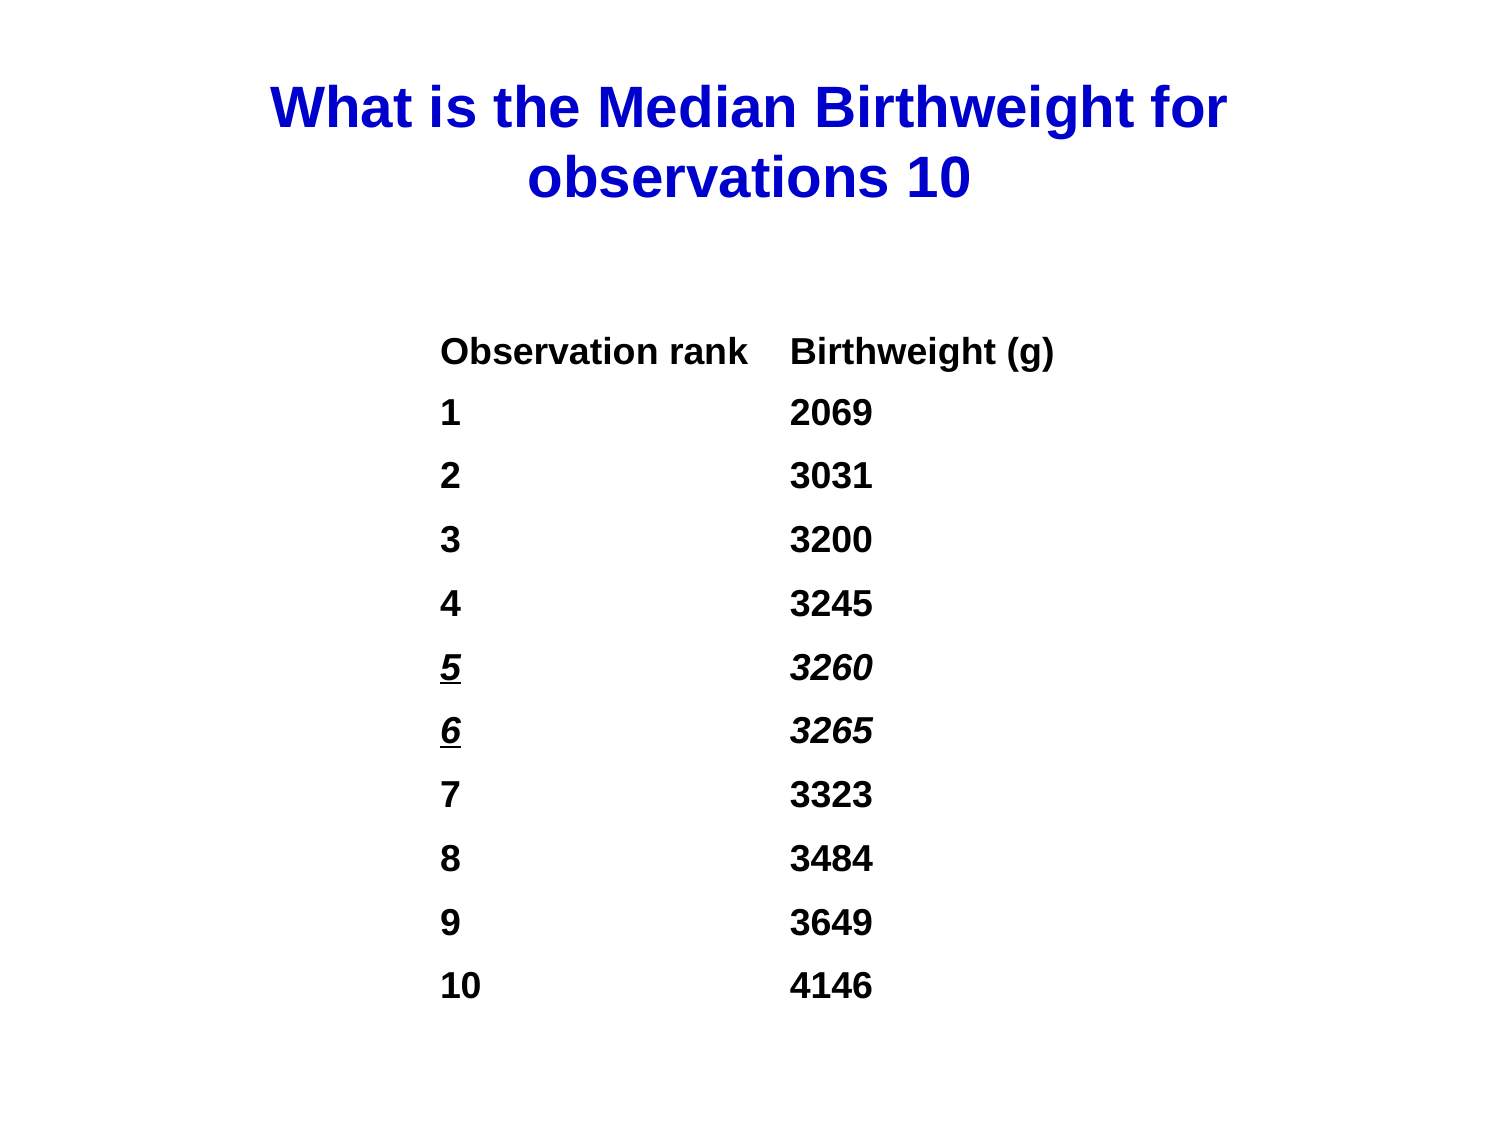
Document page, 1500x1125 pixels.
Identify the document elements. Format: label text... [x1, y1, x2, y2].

title What is the Median Birthweight for observations 10 [75, 45, 1425, 233]
table_cell 9 [425, 887, 775, 951]
table_cell 8 [425, 823, 775, 887]
table_cell 4146 [775, 951, 1087, 1015]
table_cell 3 [425, 504, 775, 568]
table_cell 5 [425, 632, 775, 696]
table_cell 3245 [775, 568, 1087, 632]
table_cell 2069 [775, 380, 1087, 440]
table_cell 2 [425, 440, 775, 504]
table_header Observation rank [425, 275, 775, 380]
table_cell 3484 [775, 823, 1087, 887]
table_cell 4 [425, 568, 775, 632]
table_cell 3265 [775, 696, 1087, 759]
table_cell 6 [425, 696, 775, 759]
table_cell 7 [425, 759, 775, 823]
table_cell 3031 [775, 440, 1087, 504]
table_header Birthweight (g) [775, 275, 1087, 380]
table_cell 10 [425, 951, 775, 1015]
table_cell 1 [425, 380, 775, 440]
table_cell 3260 [775, 632, 1087, 696]
table_cell 3323 [775, 759, 1087, 823]
table_cell 3649 [775, 887, 1087, 951]
table_cell 3200 [775, 504, 1087, 568]
